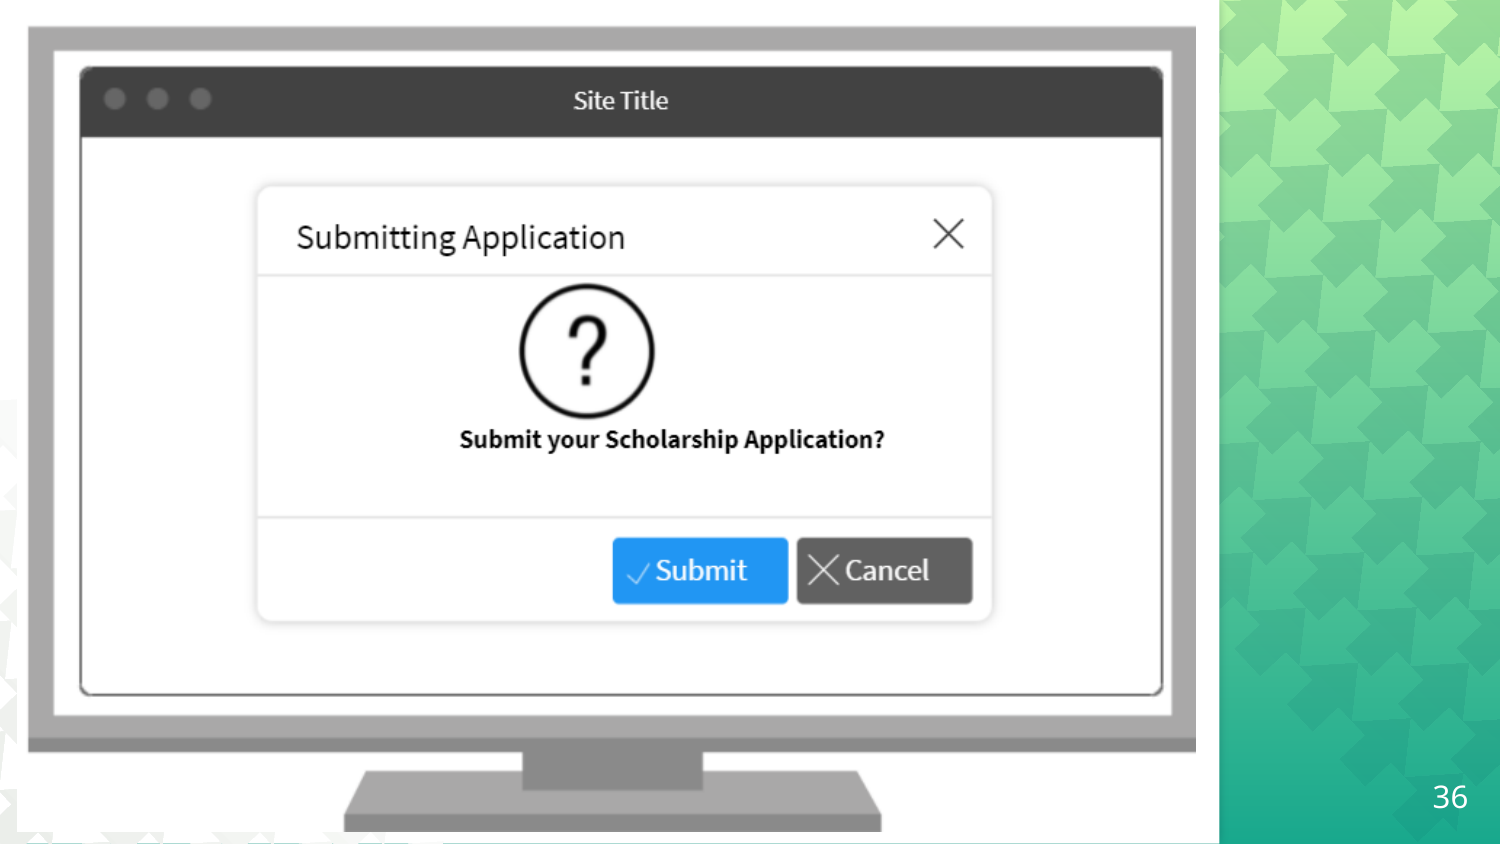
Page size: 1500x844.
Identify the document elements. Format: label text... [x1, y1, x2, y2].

picture [17, 17, 1196, 832]
slide_number 36 [1378, 766, 1469, 832]
